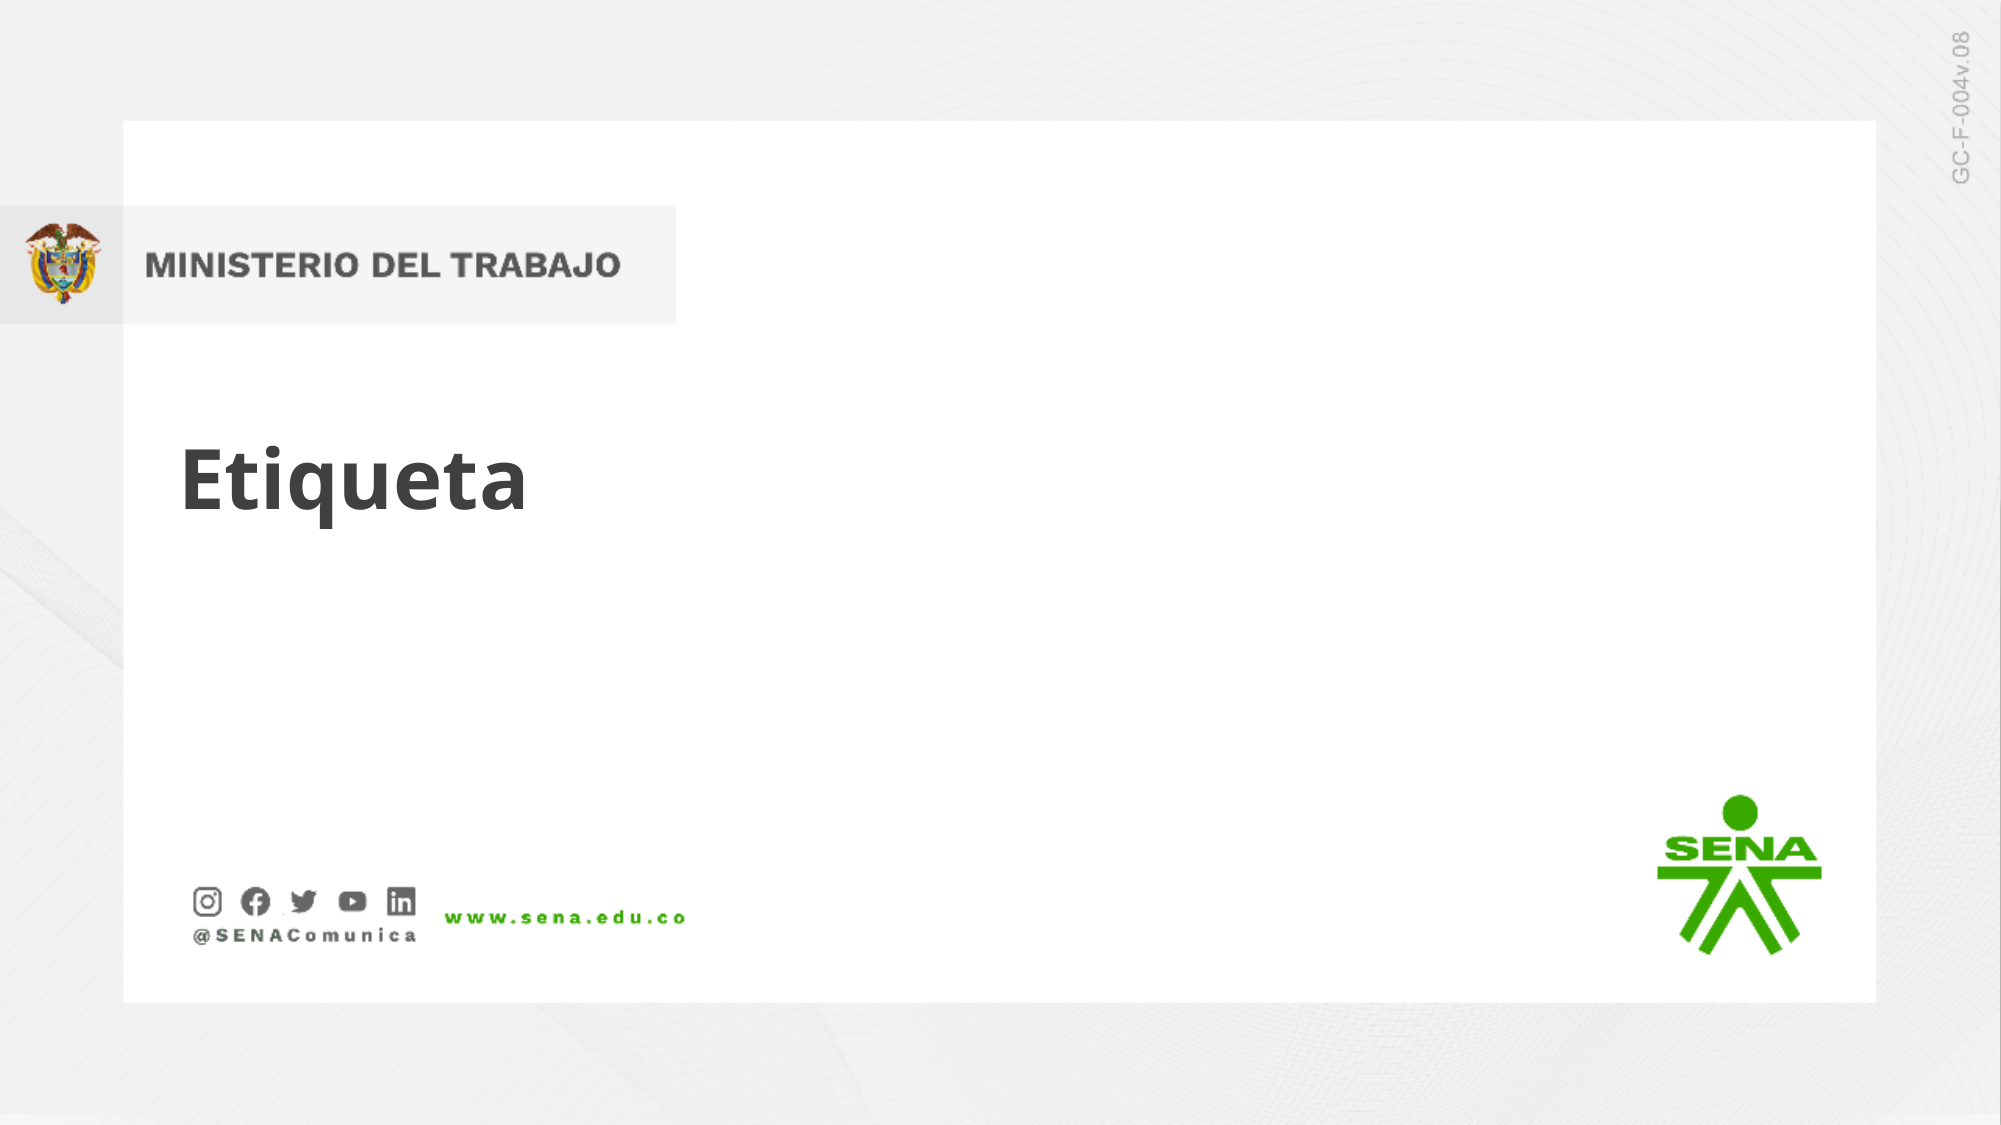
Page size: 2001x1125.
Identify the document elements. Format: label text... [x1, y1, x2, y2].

text_box Etiqueta [163, 418, 1222, 534]
picture [0, 0, 2000, 1125]
